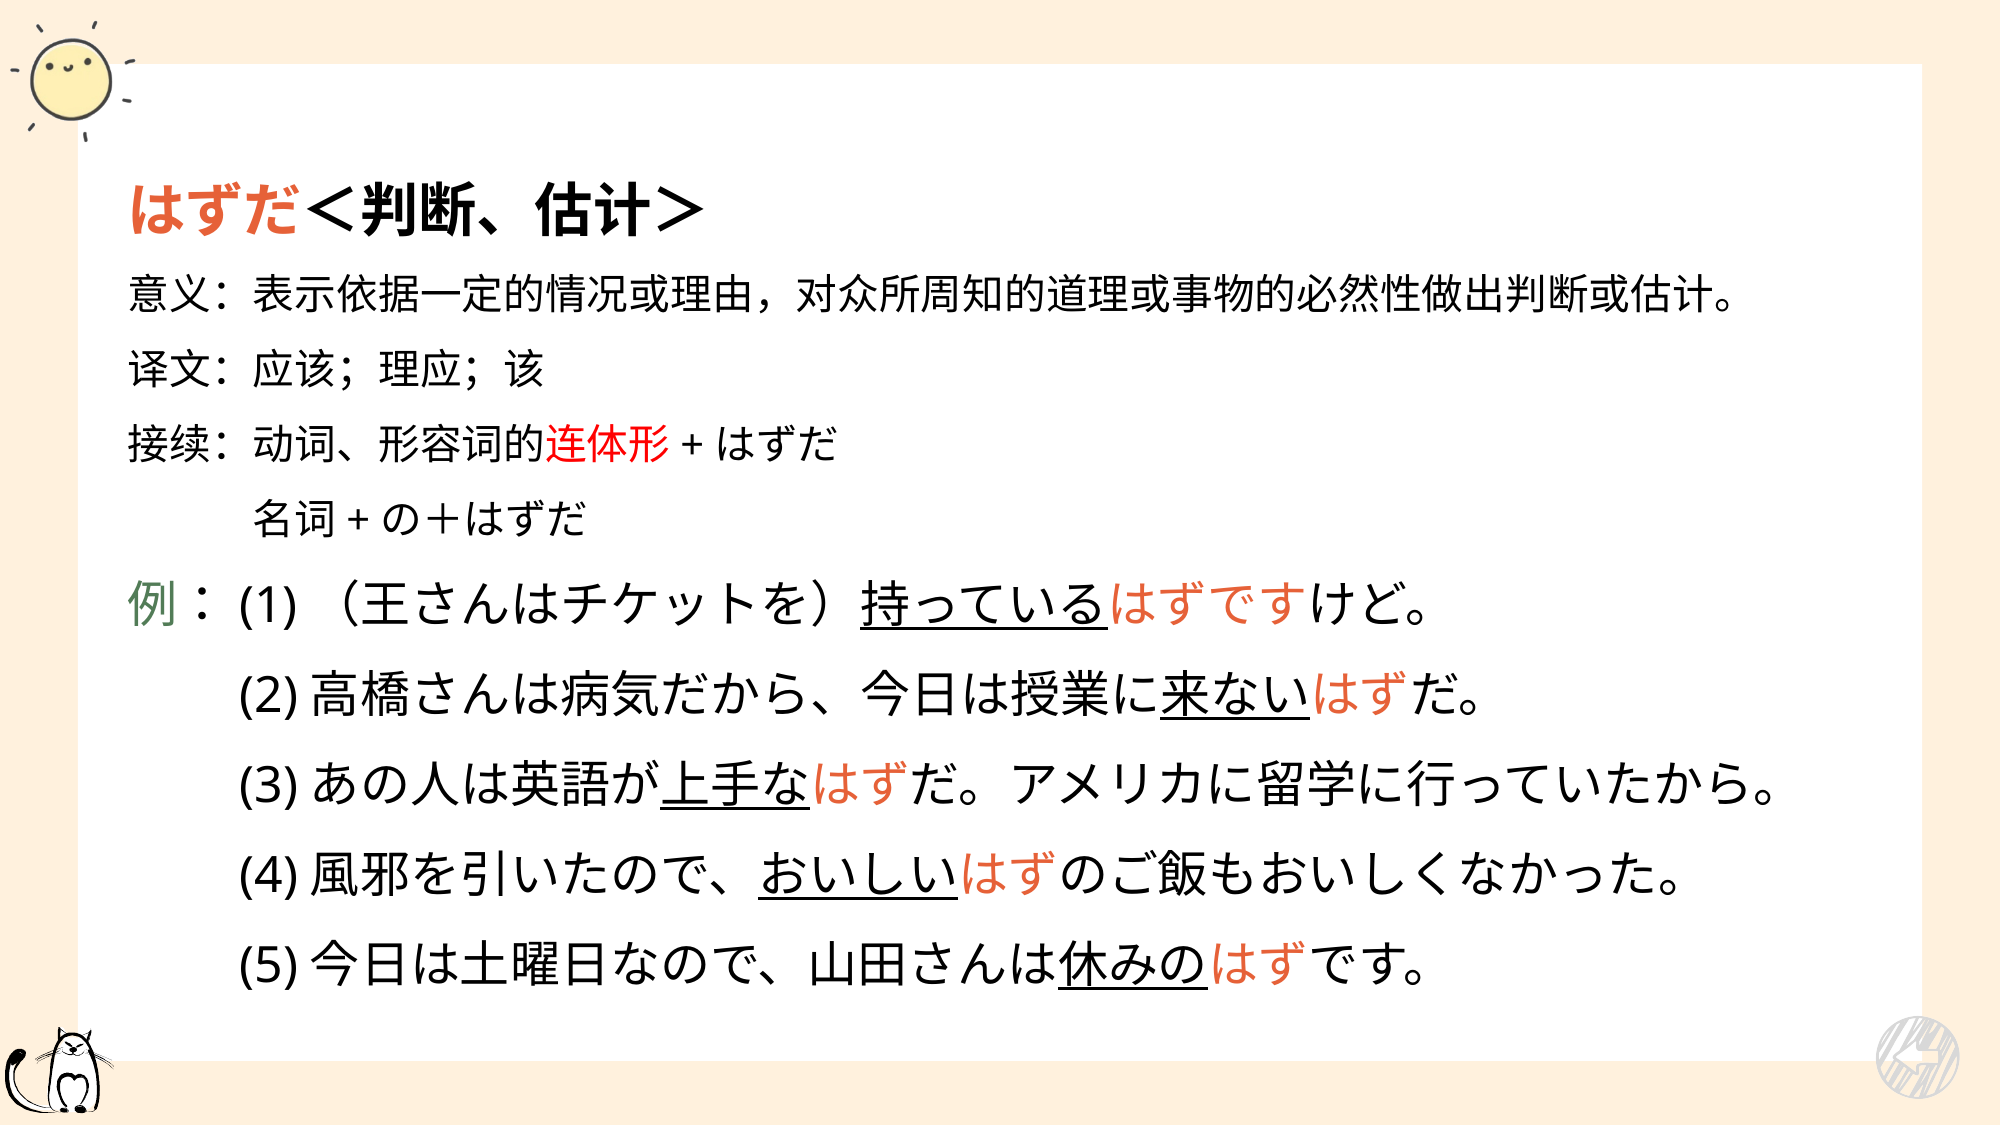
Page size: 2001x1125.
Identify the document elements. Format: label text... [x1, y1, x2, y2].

text_box はずだ＜判断、估计＞ 意义：表示依据一定的情况或理由，对众所周知的道理或事物的必然性做出判断或估计。 译文：应该；理应；该 接续：动词、形容词的连体形+はずだ 名词+の＋はずだ 例：(1)（王さんはチケットを）持っているはずですけど。 (2)高橋さんは病気だから、今日は授業に来ないはずだ。 (3)あの人は英語が上手なはずだ。アメリカに留学に行っていたから。 (4)風邪を引いたので、おいしいはずのご飯もおいしくなかった。 (5)今日は土曜日なので、山田さんは休みのはずです。 [112, 95, 1865, 1001]
picture [0, 0, 162, 155]
picture [1864, 1009, 1967, 1112]
